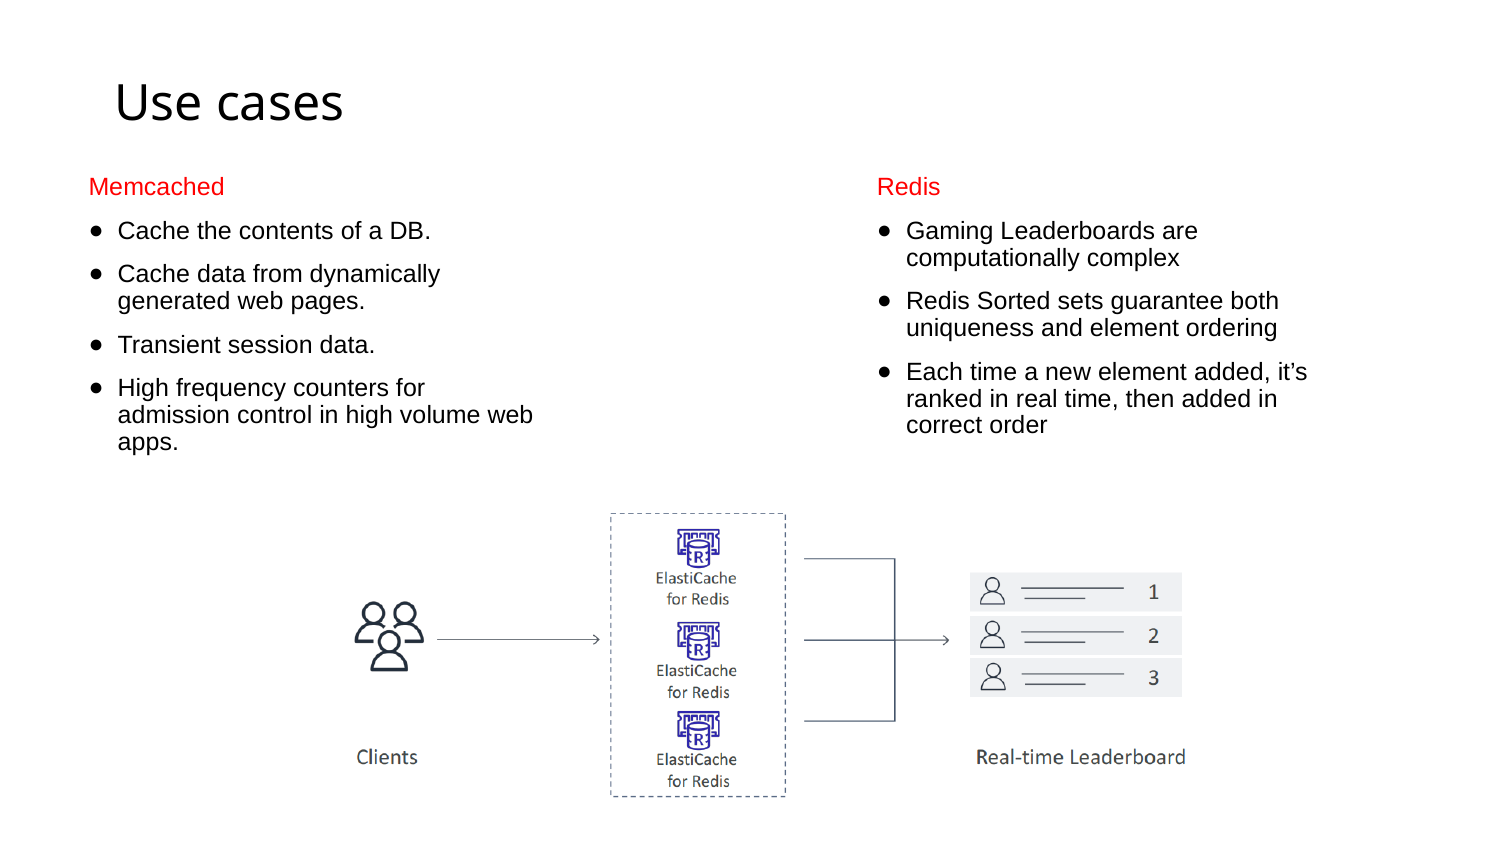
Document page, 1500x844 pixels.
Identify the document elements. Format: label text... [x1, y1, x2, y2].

picture [341, 506, 1198, 799]
list Redis Gaming Leaderboards are computationally complex Redis Sorted sets guarantee both uniqueness and element ordering Each time a new element added, it’s ranked in real time, then added in correct order [865, 168, 1344, 503]
title Use cases [103, 44, 1397, 165]
list Memcached Cache the contents of a DB. Cache data from dynamically generated web pages. Transient session data. High frequency counters for admission control in high volume web apps. [77, 168, 556, 537]
